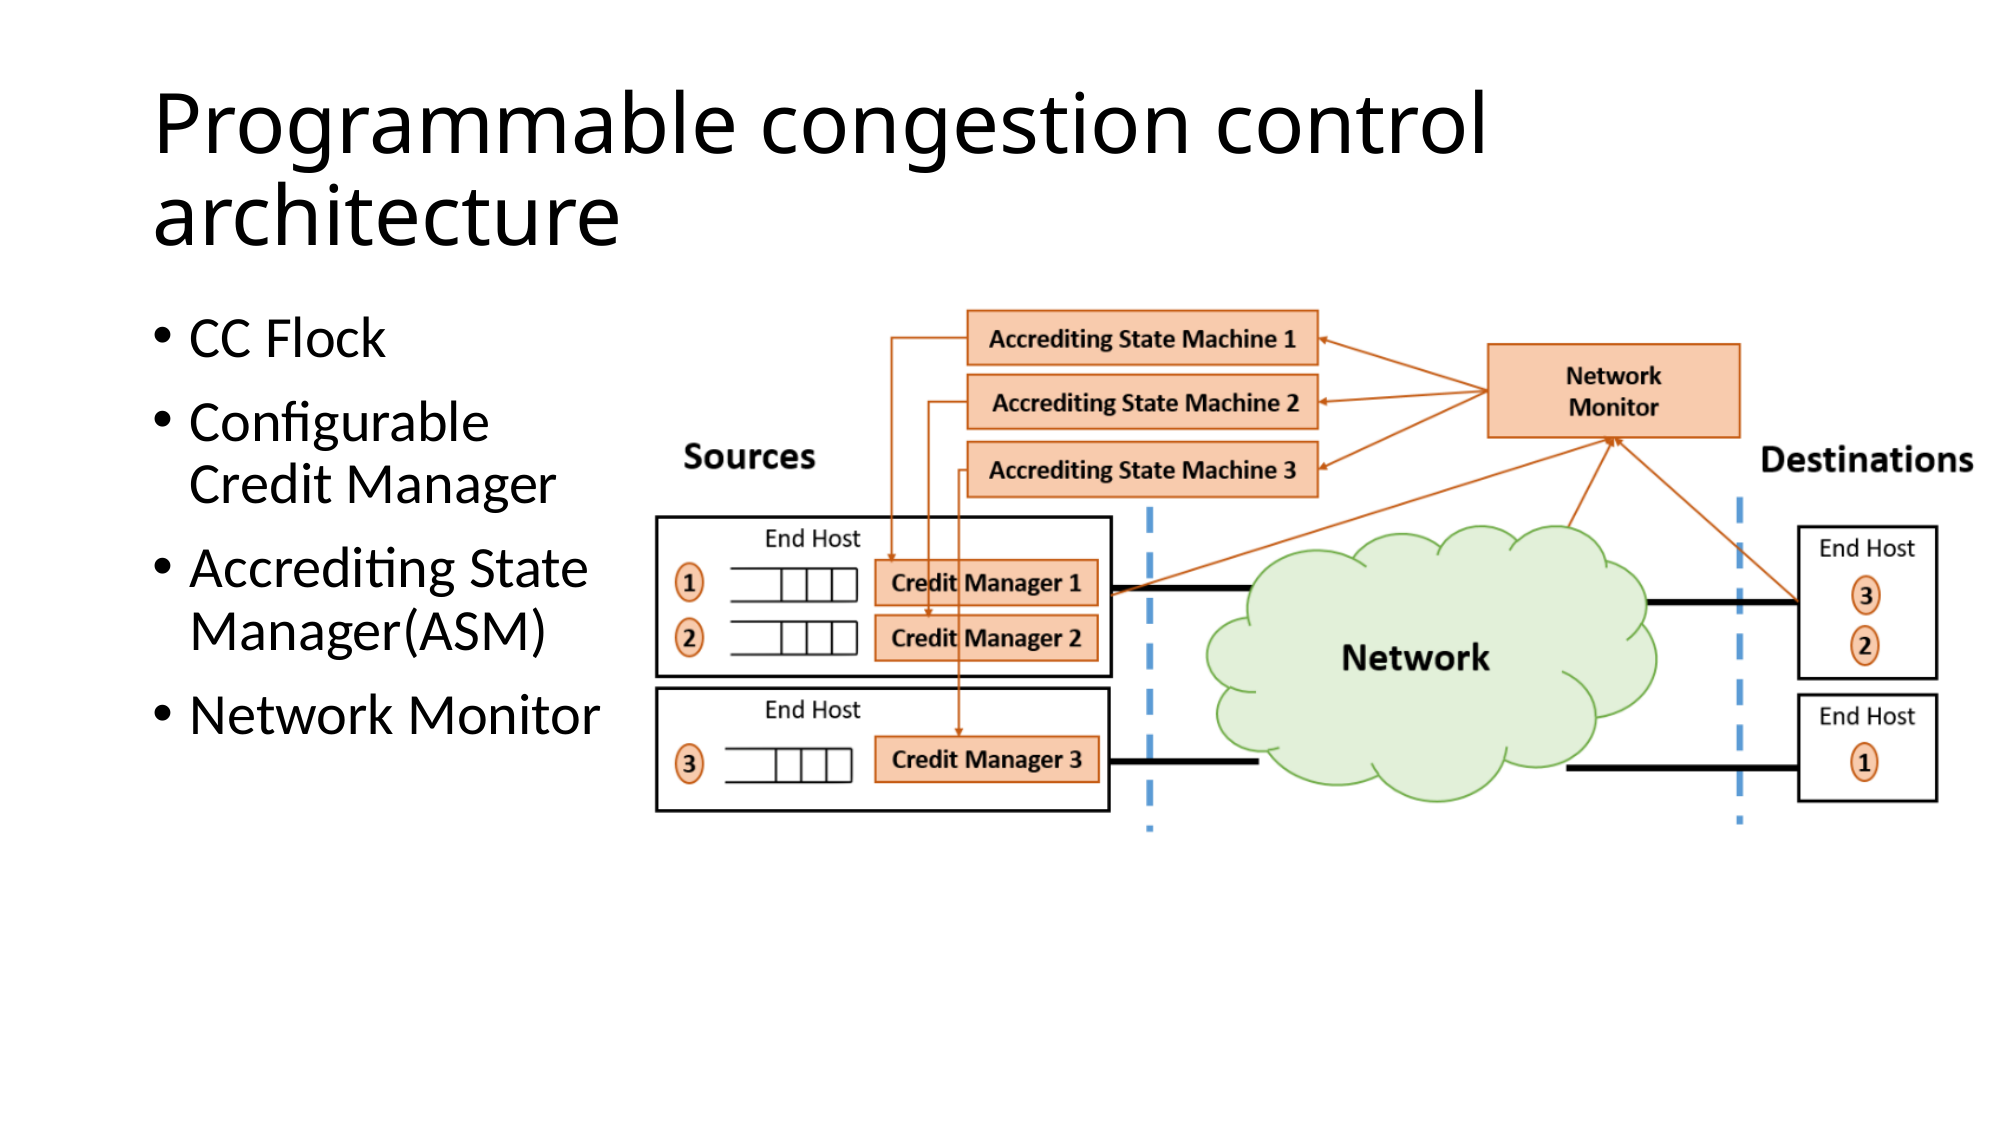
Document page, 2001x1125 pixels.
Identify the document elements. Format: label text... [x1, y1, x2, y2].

list CC Flock Configurable Credit Manager Accrediting State Manager(ASM) Network Monitor [137, 299, 634, 1014]
picture [616, 277, 2000, 860]
title ﻿Programmable congestion control architecture [137, 59, 1863, 278]
